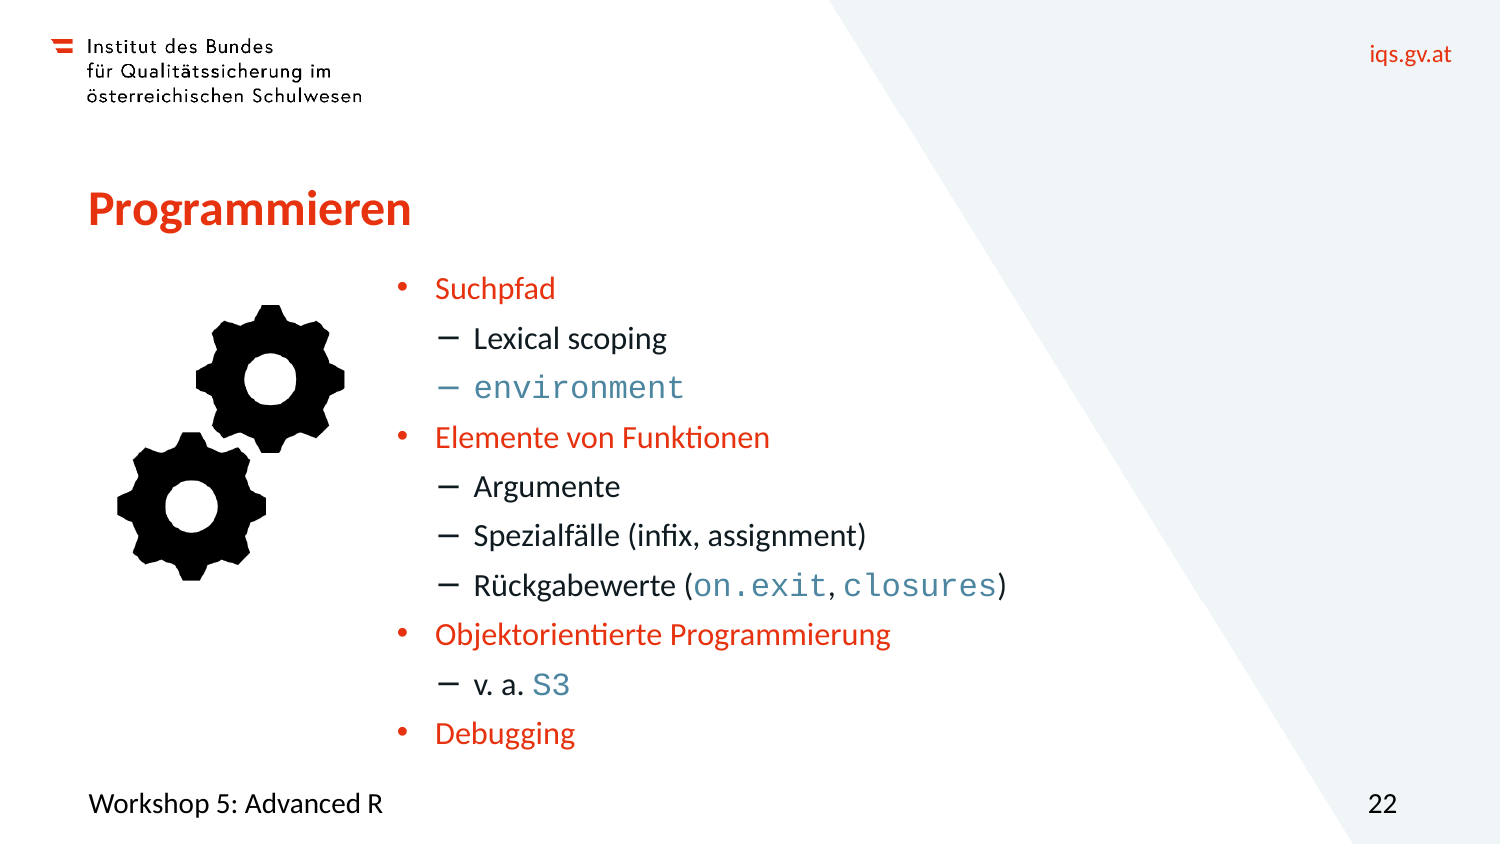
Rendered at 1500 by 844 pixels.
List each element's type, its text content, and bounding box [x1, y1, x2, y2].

picture [0, 0, 1500, 844]
list Suchpfad Lexical scoping environment Elemente von Funktionen Argumente Spezialfälle (infix, assignment) Rückgabewerte (on.exit, closures) Objektorientierte Programmierung v. a. S3 Debugging [396, 267, 1398, 756]
slide_number 22 [1239, 785, 1398, 819]
footer Workshop 5: Advanced R [88, 785, 1217, 819]
title Programmieren [88, 173, 1398, 271]
